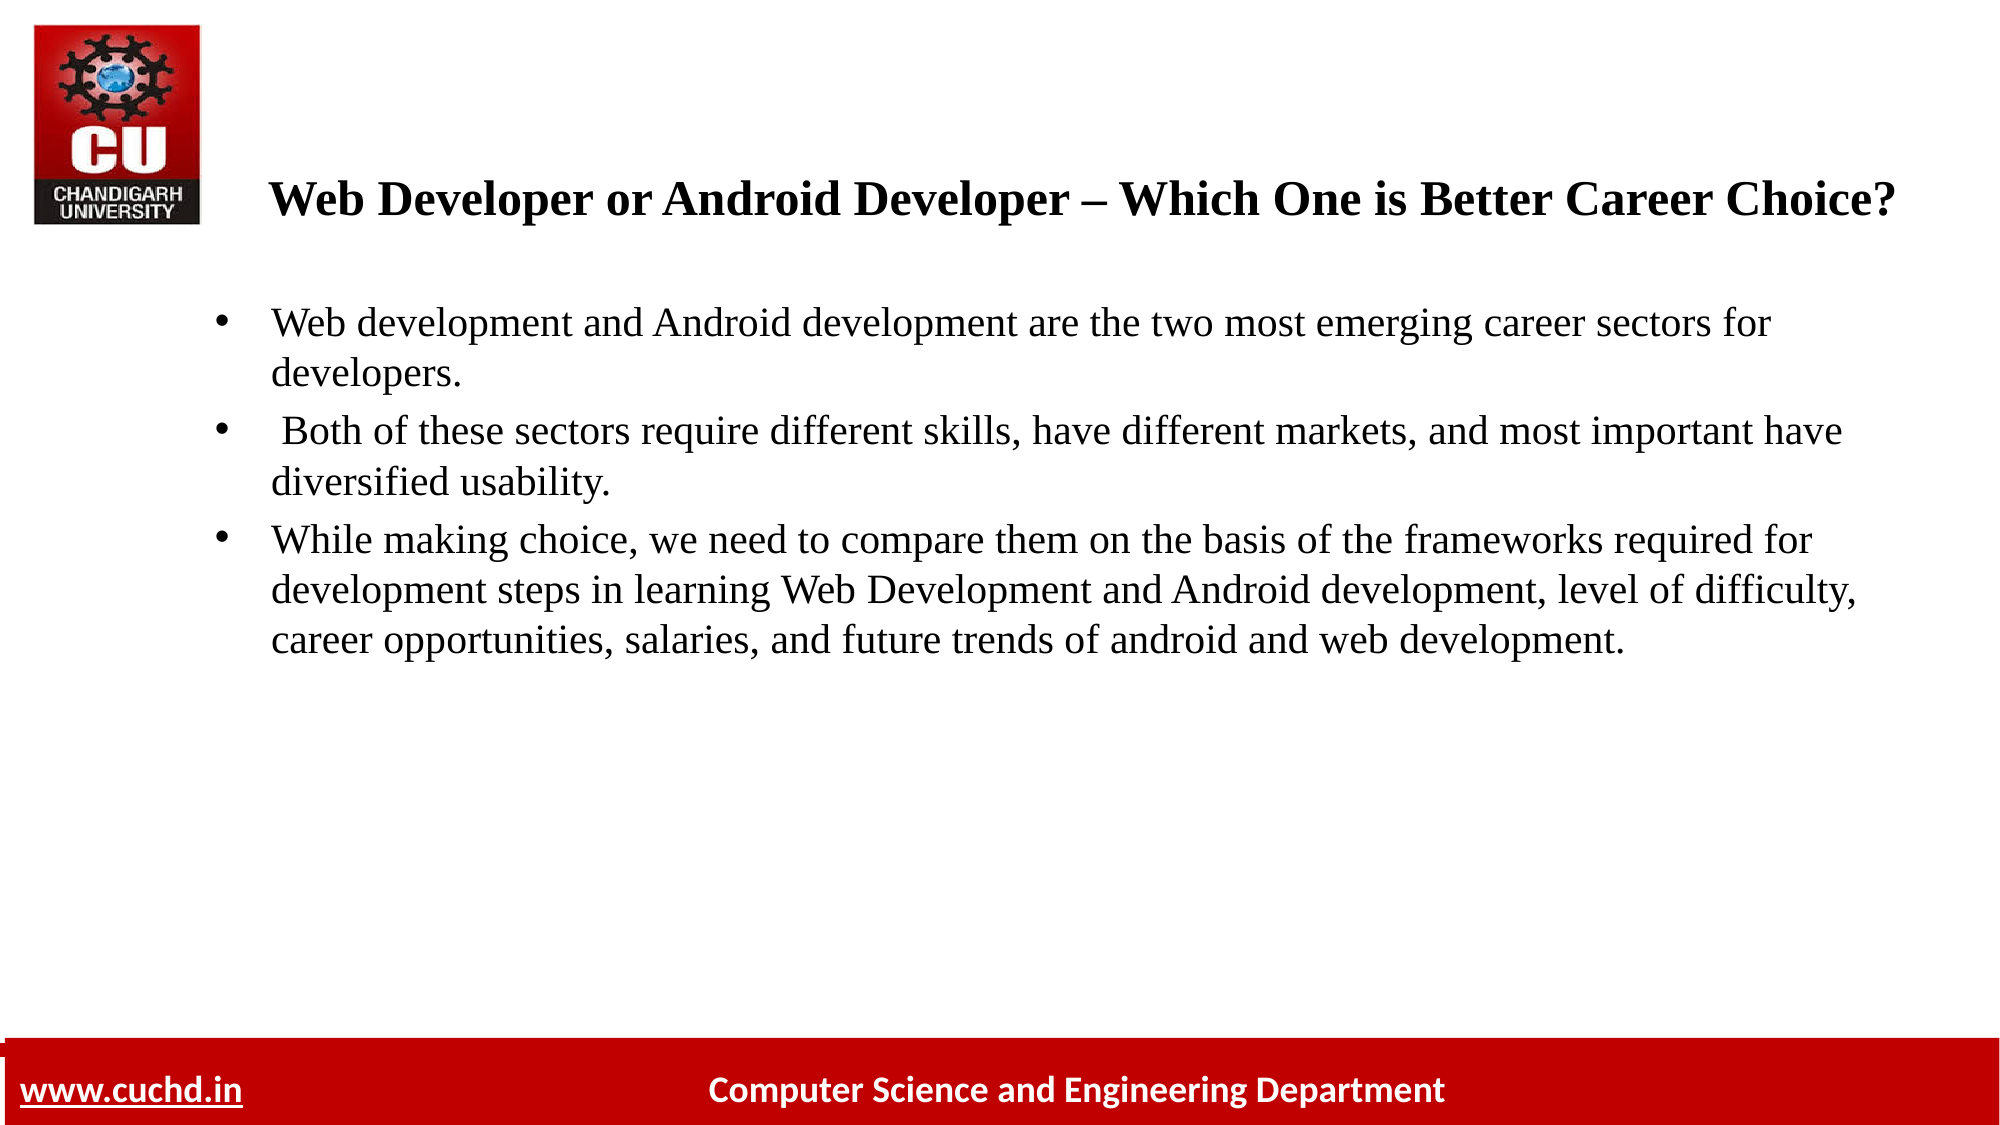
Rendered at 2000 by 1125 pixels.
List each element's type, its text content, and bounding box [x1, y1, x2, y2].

list Web development and Android development are the two most emerging career sectors for developers. Both of these sectors require different skills, have different markets, and most important have diversified usability. While making choice, we need to compare them on the basis of the frameworks required for development steps in learning Web Development and Android development, level of difficulty, career opportunities, salaries, and future trends of android and web development. [199, 287, 1950, 1025]
title Web Developer or Android Developer – Which One is Better Career Choice? [216, 174, 1950, 275]
picture [33, 24, 202, 225]
